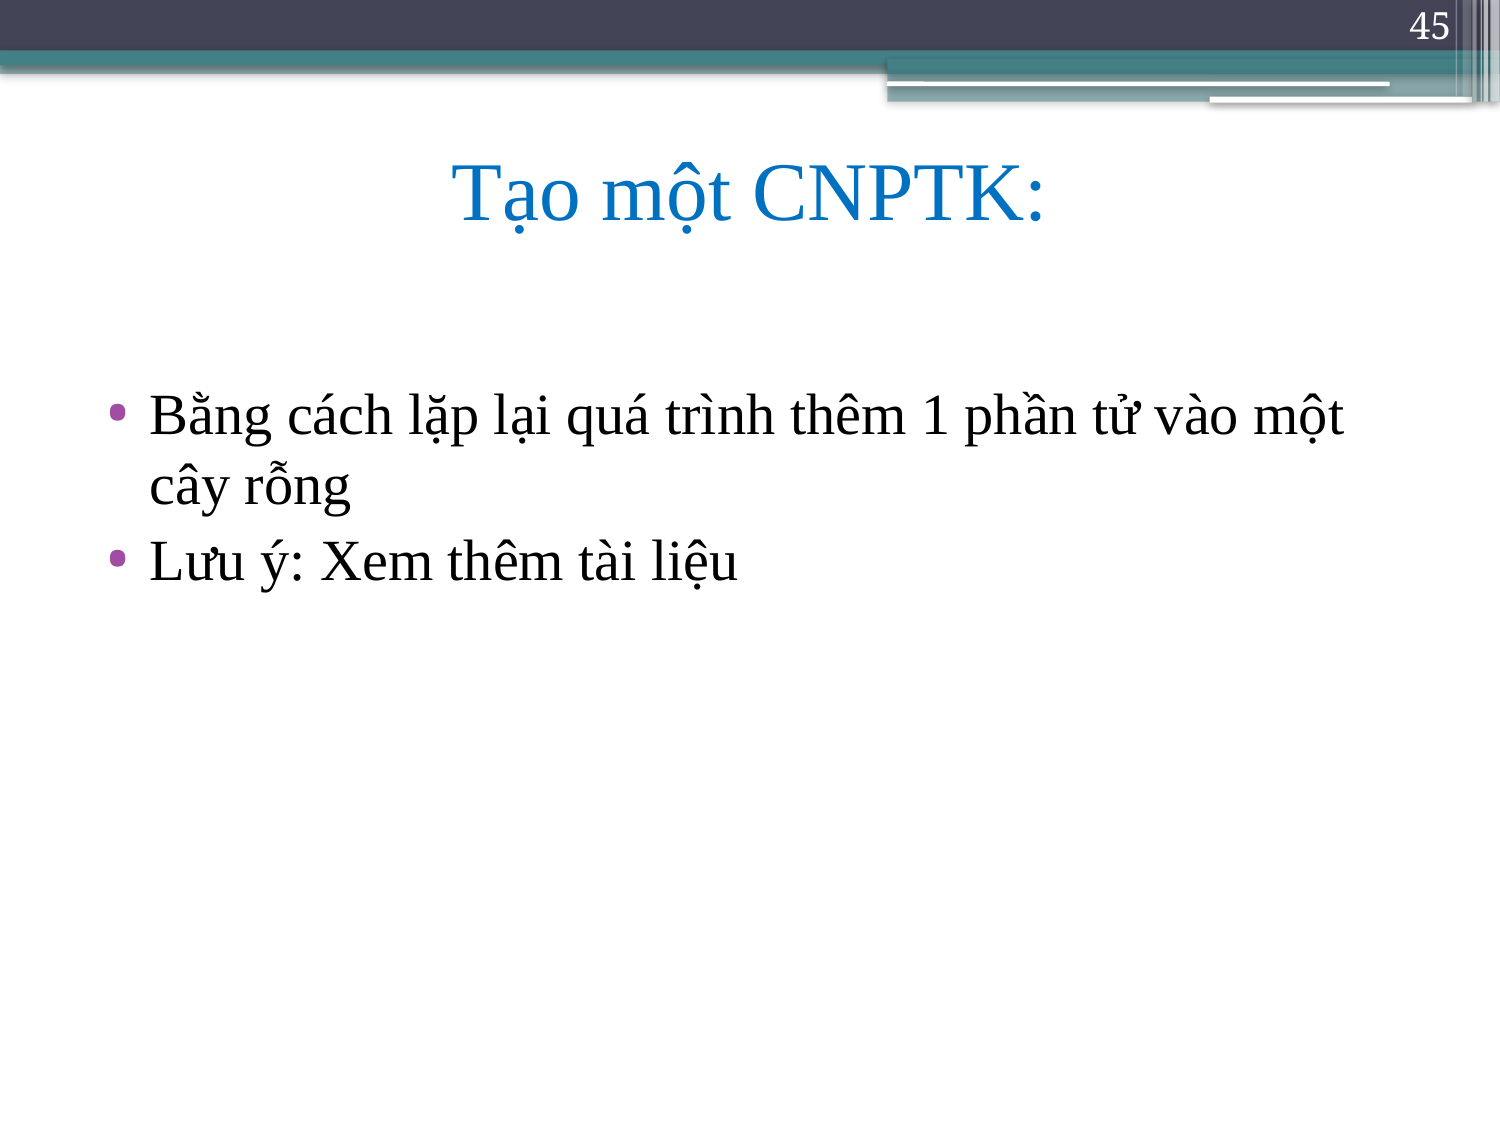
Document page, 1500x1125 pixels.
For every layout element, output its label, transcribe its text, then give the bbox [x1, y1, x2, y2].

list Bằng cách lặp lại quá trình thêm 1 phần tử vào một cây rỗng Lưu ý: Xem thêm tài liệu [75, 368, 1425, 1079]
slide_number 45 [1341, 0, 1466, 61]
title Tạo một CNPTK: [75, 99, 1425, 275]
